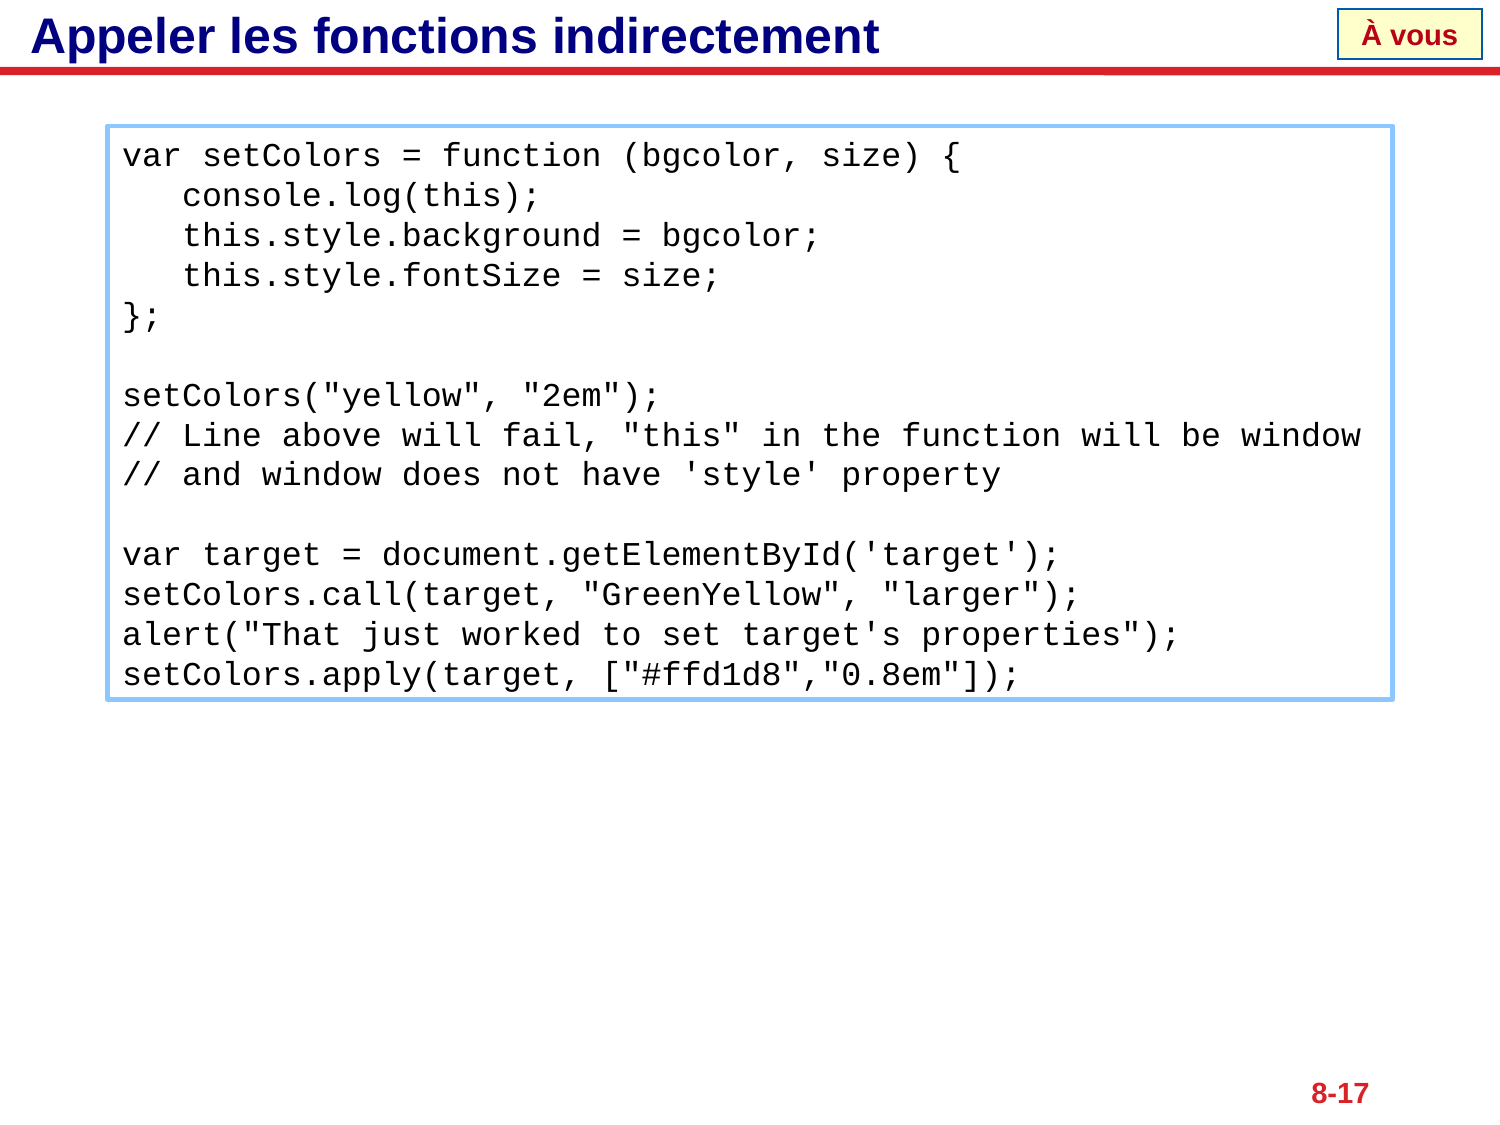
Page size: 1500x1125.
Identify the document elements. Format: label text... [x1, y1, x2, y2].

text_box var setColors = function (bgcolor, size) { console.log(this); this.style.background = bgcolor; this.style.fontSize = size; }; setColors("yellow", "2em"); // Line above will fail, "this" in the function will be window // and window does not have 'style' property var target = document.getElementById('target'); setColors.call(target, "GreenYellow", "larger"); alert("That just worked to set target's properties"); setColors.apply(target, ["#ffd1d8","0.8em"]); [107, 125, 1393, 700]
title Appeler les fonctions indirectement [0, 0, 1500, 66]
text_box À vous [1337, 9, 1482, 59]
